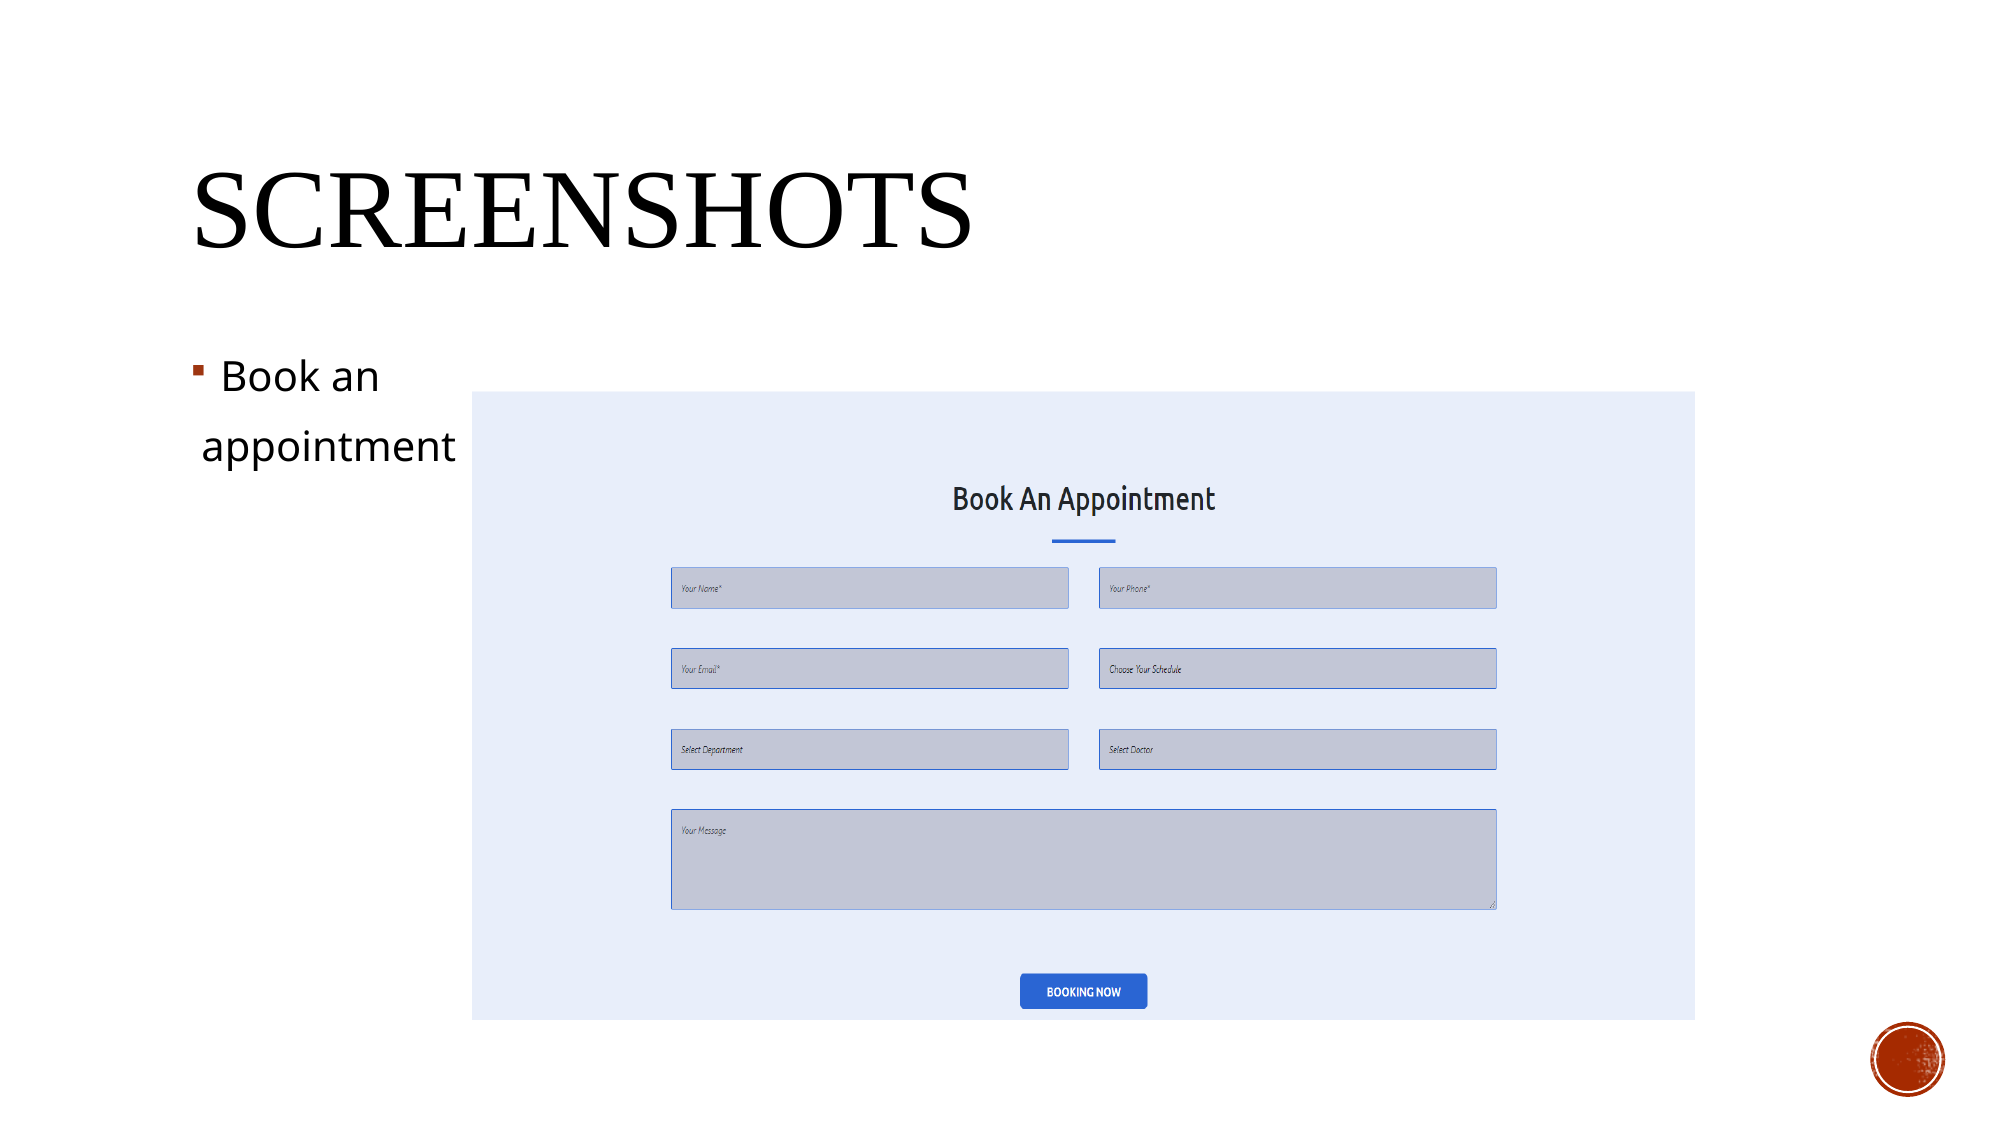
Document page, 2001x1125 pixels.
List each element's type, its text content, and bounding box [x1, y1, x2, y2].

list Book an appointment [175, 348, 1826, 1013]
title screenshots [175, 79, 1826, 344]
picture [472, 378, 1695, 1020]
